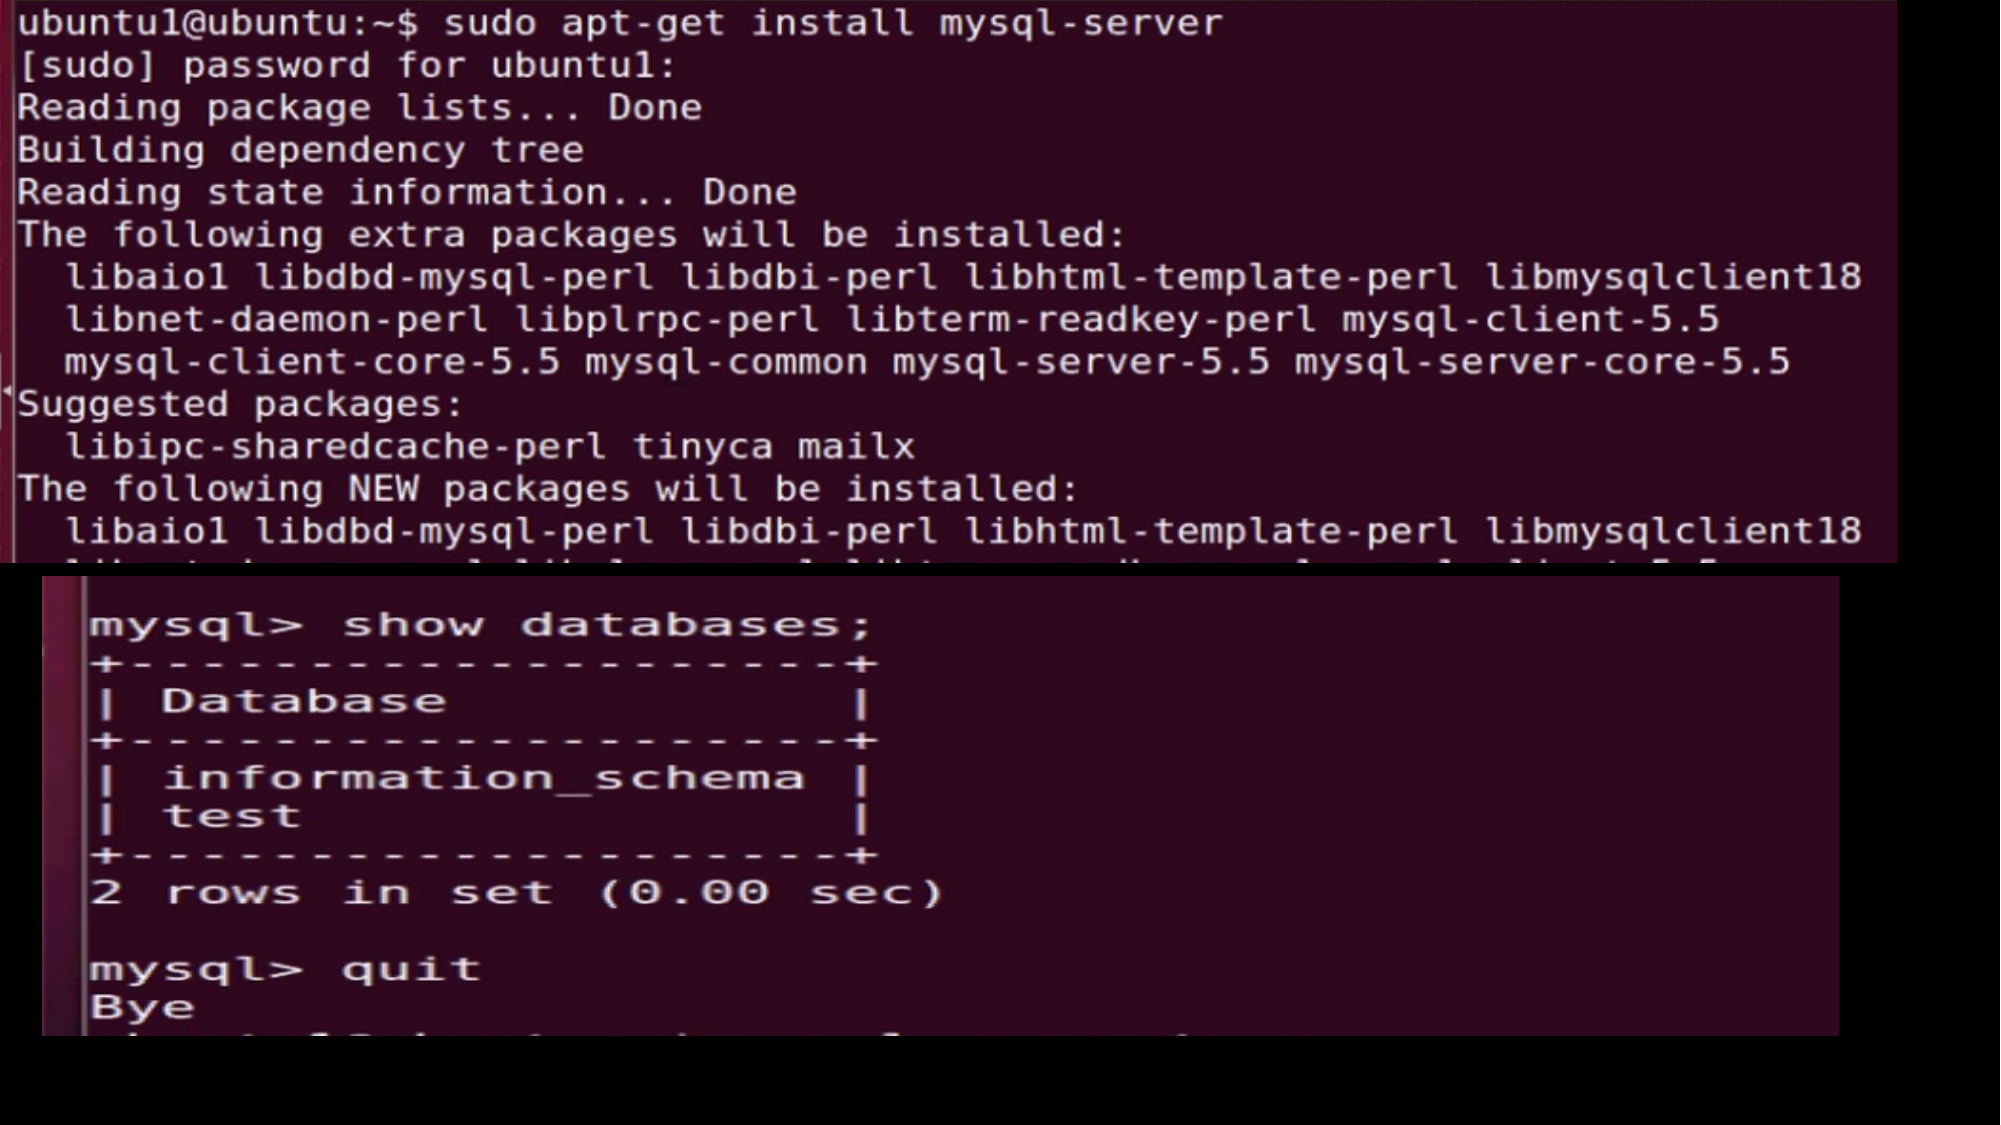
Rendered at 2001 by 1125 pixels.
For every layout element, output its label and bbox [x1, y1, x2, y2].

picture [42, 576, 1839, 1036]
list [0, 0, 1897, 563]
